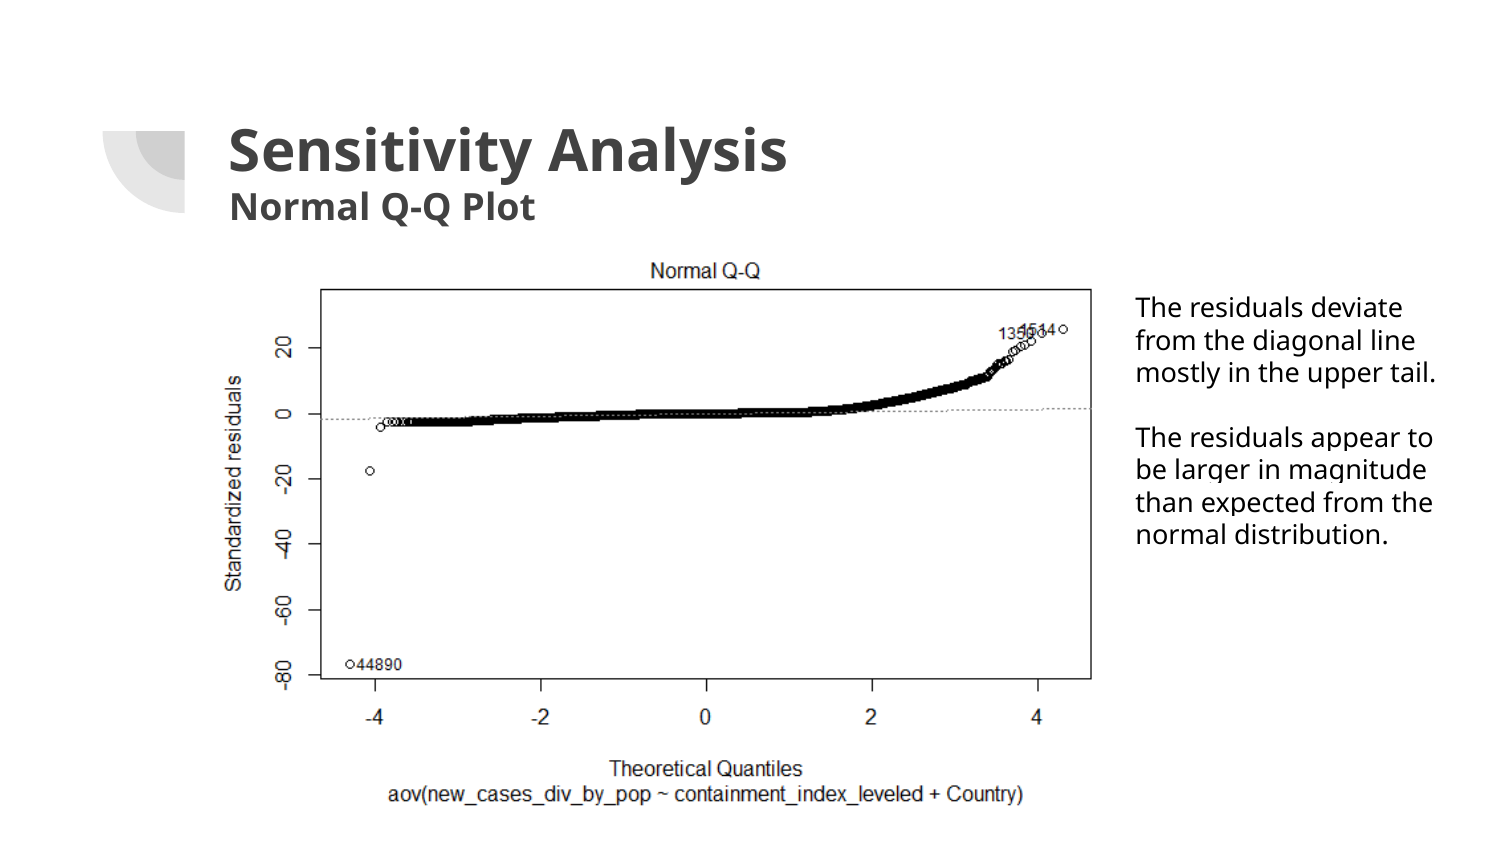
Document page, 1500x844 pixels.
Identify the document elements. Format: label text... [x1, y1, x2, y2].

title Sensitivity Analysis Normal Q-Q Plot [213, 98, 1368, 263]
picture [213, 247, 1121, 816]
text_box The residuals deviate from the diagonal line mostly in the upper tail. The residuals appear to be larger in magnitude than expected from the normal distribution. [1124, 275, 1475, 566]
